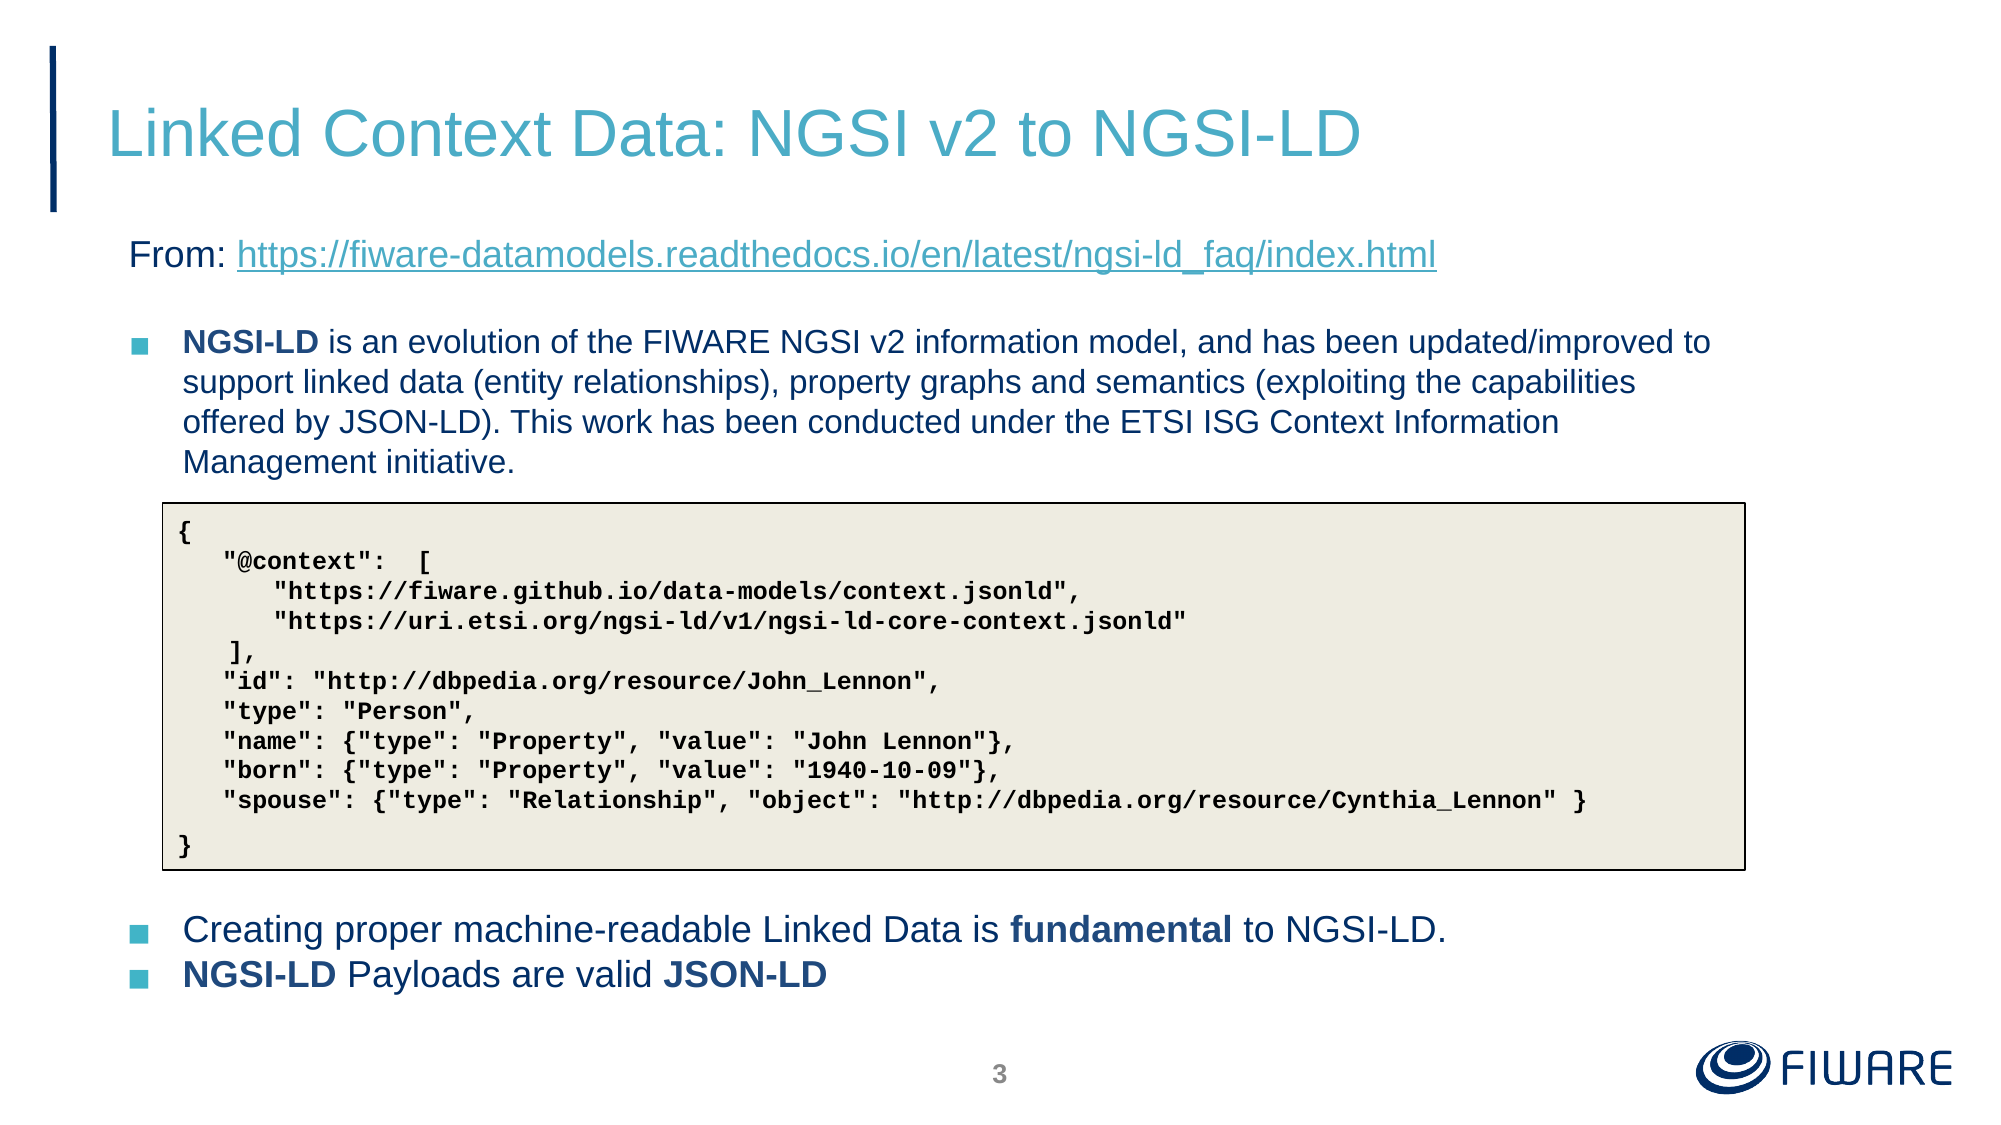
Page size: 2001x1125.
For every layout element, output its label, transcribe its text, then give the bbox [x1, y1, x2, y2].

title Linked Context Data: NGSI v2 to NGSI-LD [92, 47, 1814, 213]
slide_number ‹#› [887, 1042, 1113, 1103]
list From: https://fiware-datamodels.readthedocs.io/en/latest/ngsi-ld_faq/index.html NGSI-LD is an evolution of the FIWARE NGSI v2 information model, and has been updated/improved to support linked data (entity relationships), property graphs and semantics (exploiting the capabilities offered by JSON-LD). This work has been conducted under the ETSI ISG Context Information Management initiative. Creating proper machine-readable Linked Data is fundamental to NGSI-LD. NGSI-LD Payloads are valid JSON-LD [92, 222, 1746, 1032]
picture [1693, 1038, 1956, 1097]
text_box { "@context": [ "https://fiware.github.io/data-models/context.jsonld", "https://uri.etsi.org/ngsi-ld/v1/ngsi-ld-core-context.jsonld" ], "id": "http://dbpedia.org/resource/John_Lennon", "type": "Person", "name": {"type": "Property", "value": "John Lennon"}, "born": {"type": "Property", "value": "1940-10-09"}, "spouse": {"type": "Relationship", "object": "http://dbpedia.org/resource/Cynthia_Lennon" } } [162, 503, 1746, 871]
